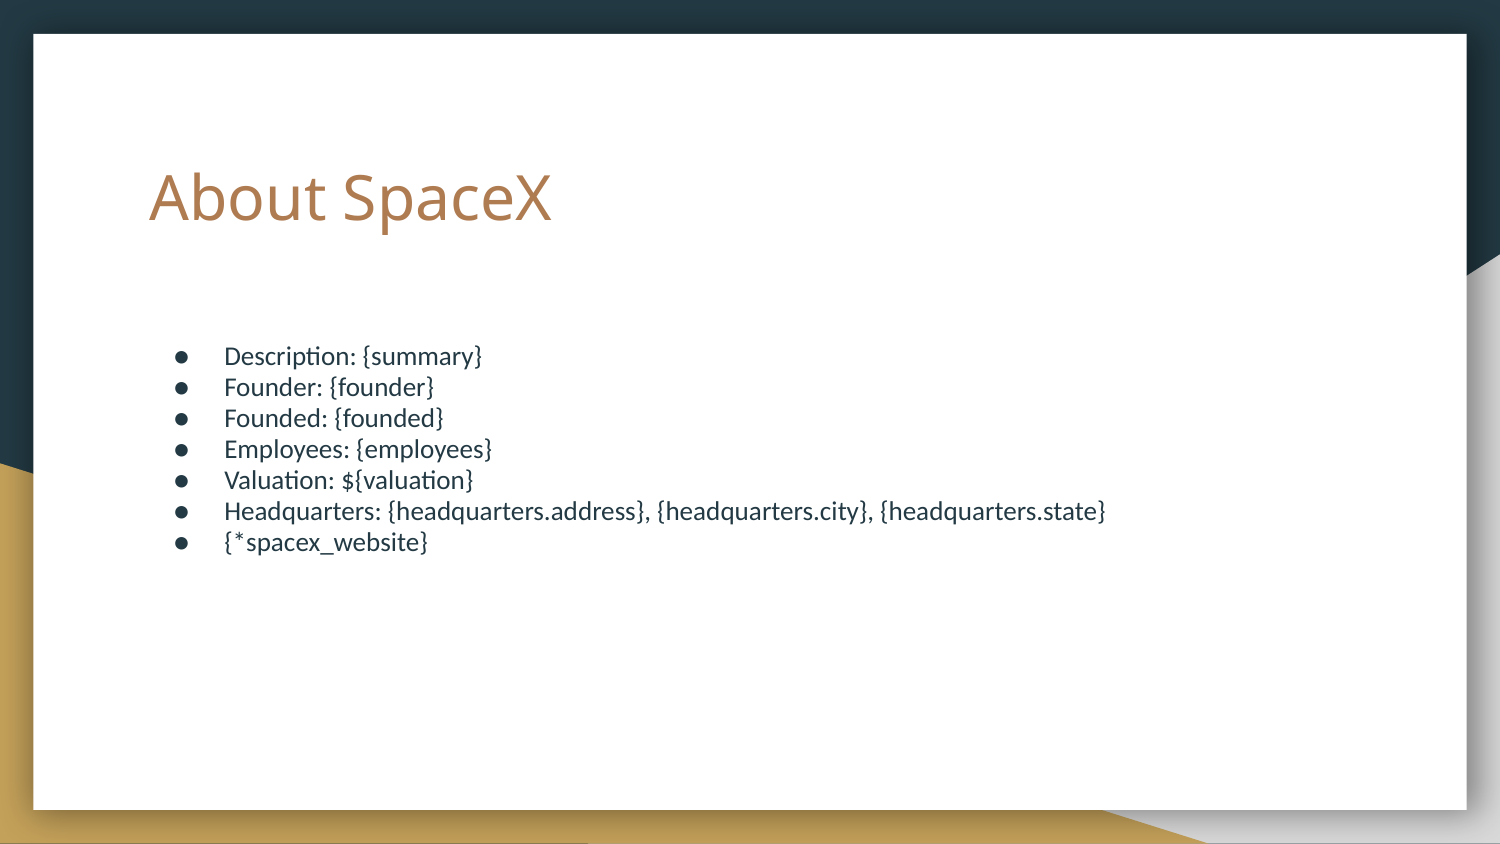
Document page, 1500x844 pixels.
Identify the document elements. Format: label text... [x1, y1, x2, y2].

list Description: {summary} Founder: {founder} Founded: {founded} Employees: {employees} Valuation: ${valuation} Headquarters: {headquarters.address}, {headquarters.city}, {headquarters.state} {*spacex_website} [134, 326, 1366, 729]
title About SpaceX [134, 138, 1366, 296]
